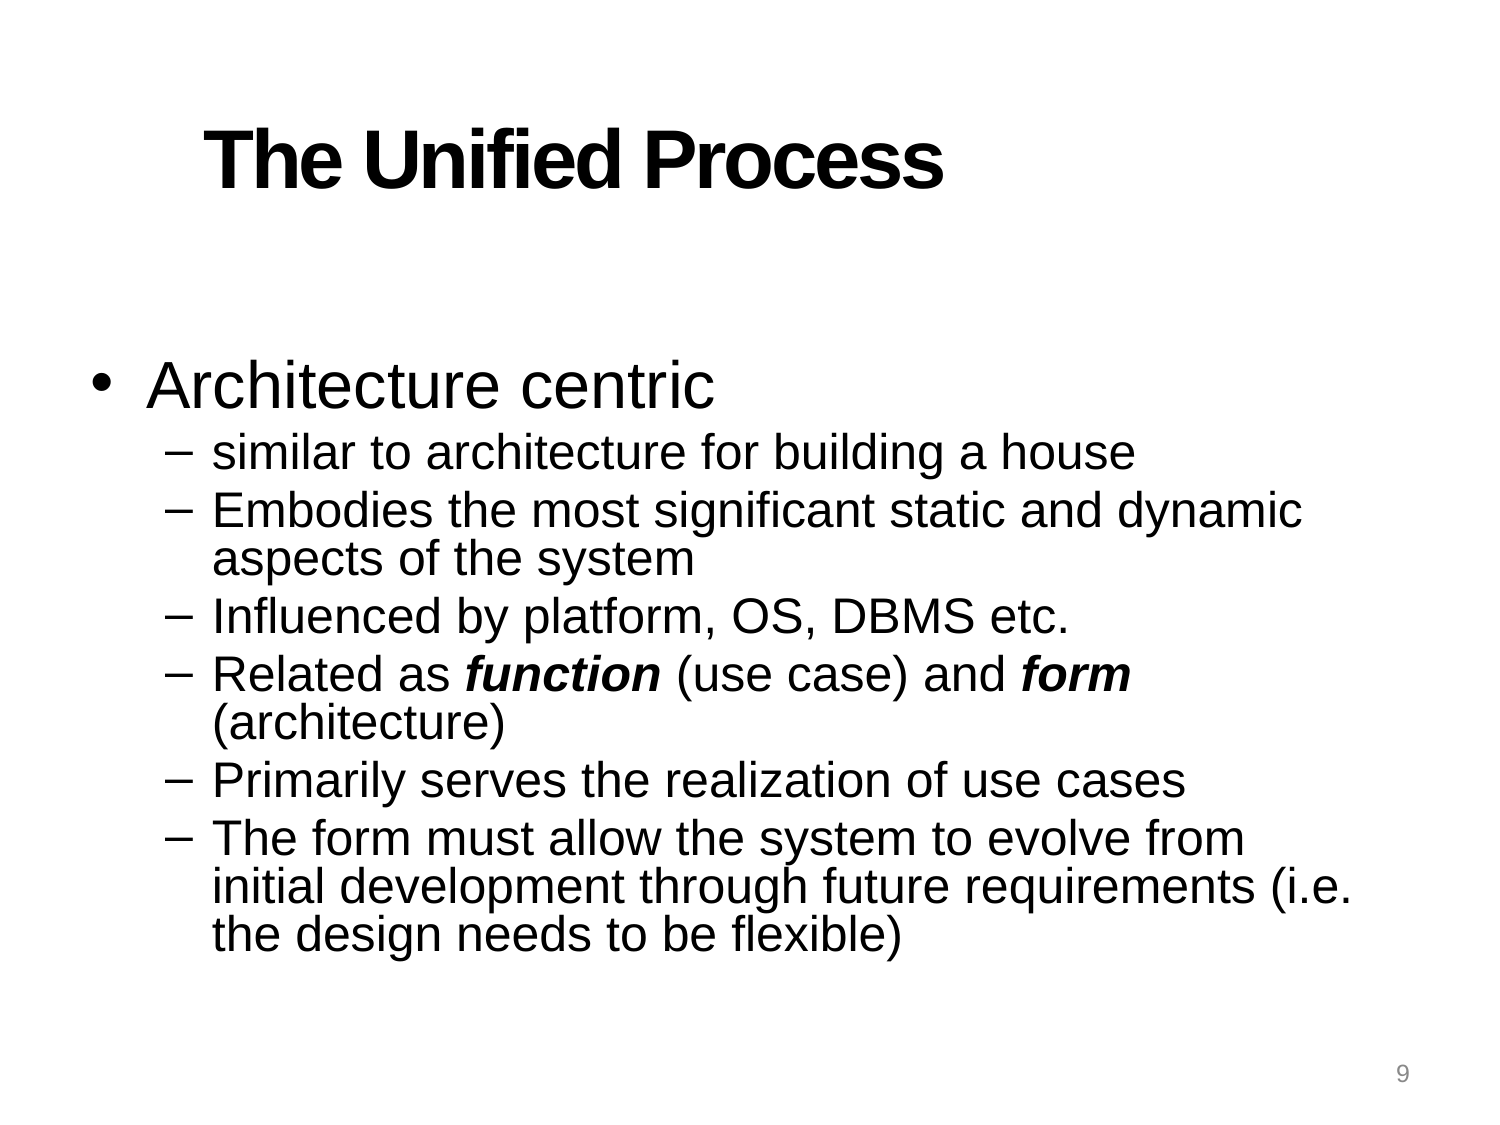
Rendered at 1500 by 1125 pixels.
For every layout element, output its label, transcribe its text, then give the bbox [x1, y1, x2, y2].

slide_number 9 [1074, 1042, 1425, 1103]
list Architecture centric similar to architecture for building a house Embodies the most significant static and dynamic aspects of the system Influenced by platform, OS, DBMS etc. Related as function (use case) and form (architecture) Primarily serves the realization of use cases The form must allow the system to evolve from initial development through future requirements (i.e. the design needs to be flexible) [75, 350, 1388, 1025]
title The Unified Process [188, 35, 1468, 275]
